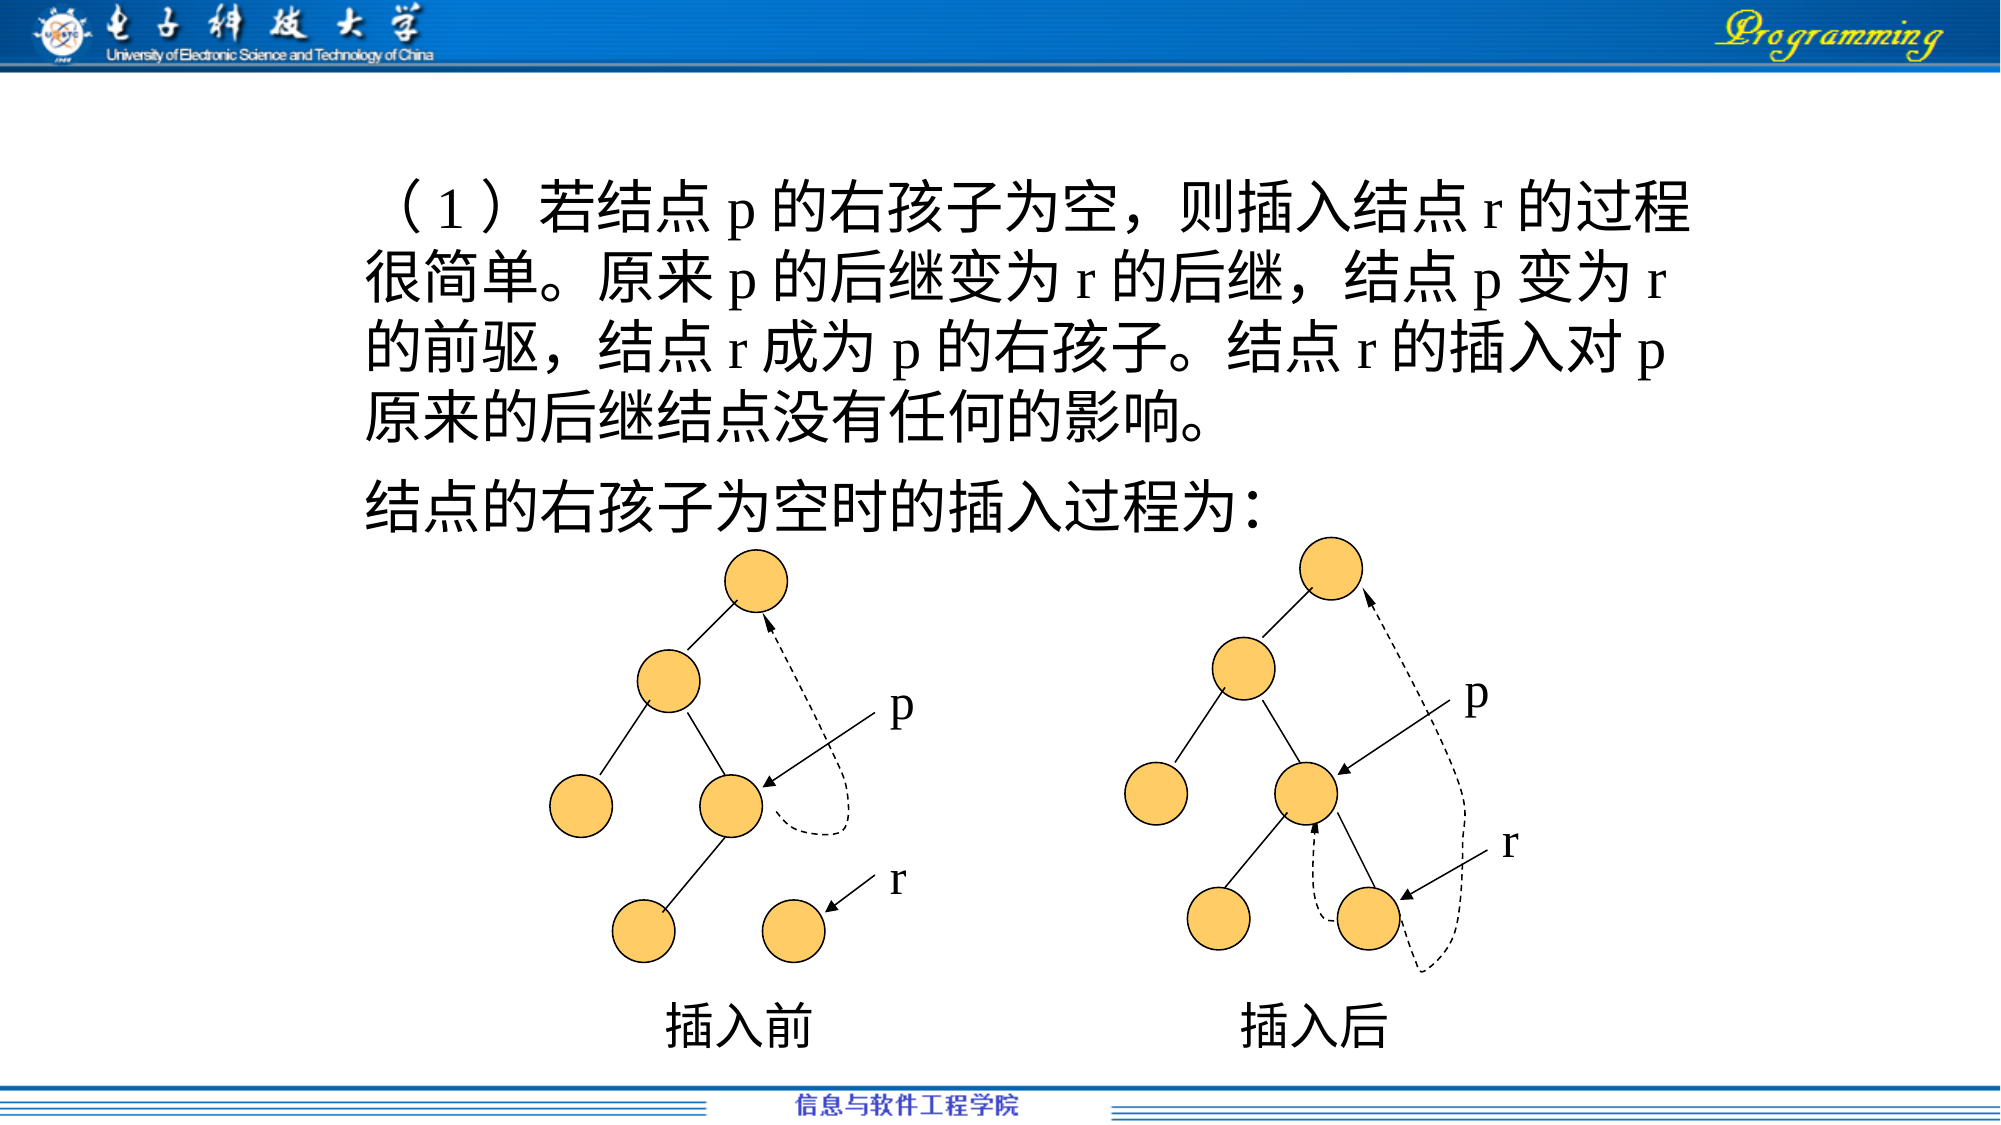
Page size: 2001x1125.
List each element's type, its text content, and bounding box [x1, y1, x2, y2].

picture [0, 0, 2001, 1125]
text_box 结点的右孩子为空时的插入过程为： [349, 462, 1313, 548]
text_box 插入后 [1224, 987, 1425, 1063]
text_box （1）若结点p的右孩子为空，则插入结点r的过程很简单。原来p的后继变为r的后继，结点p变为r的前驱，结点r成为p的右孩子。结点r的插入对p原来的后继结点没有任何的影响。 [349, 162, 1713, 458]
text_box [549, 549, 963, 963]
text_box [1124, 537, 1576, 976]
text_box 插入前 [650, 987, 850, 1063]
